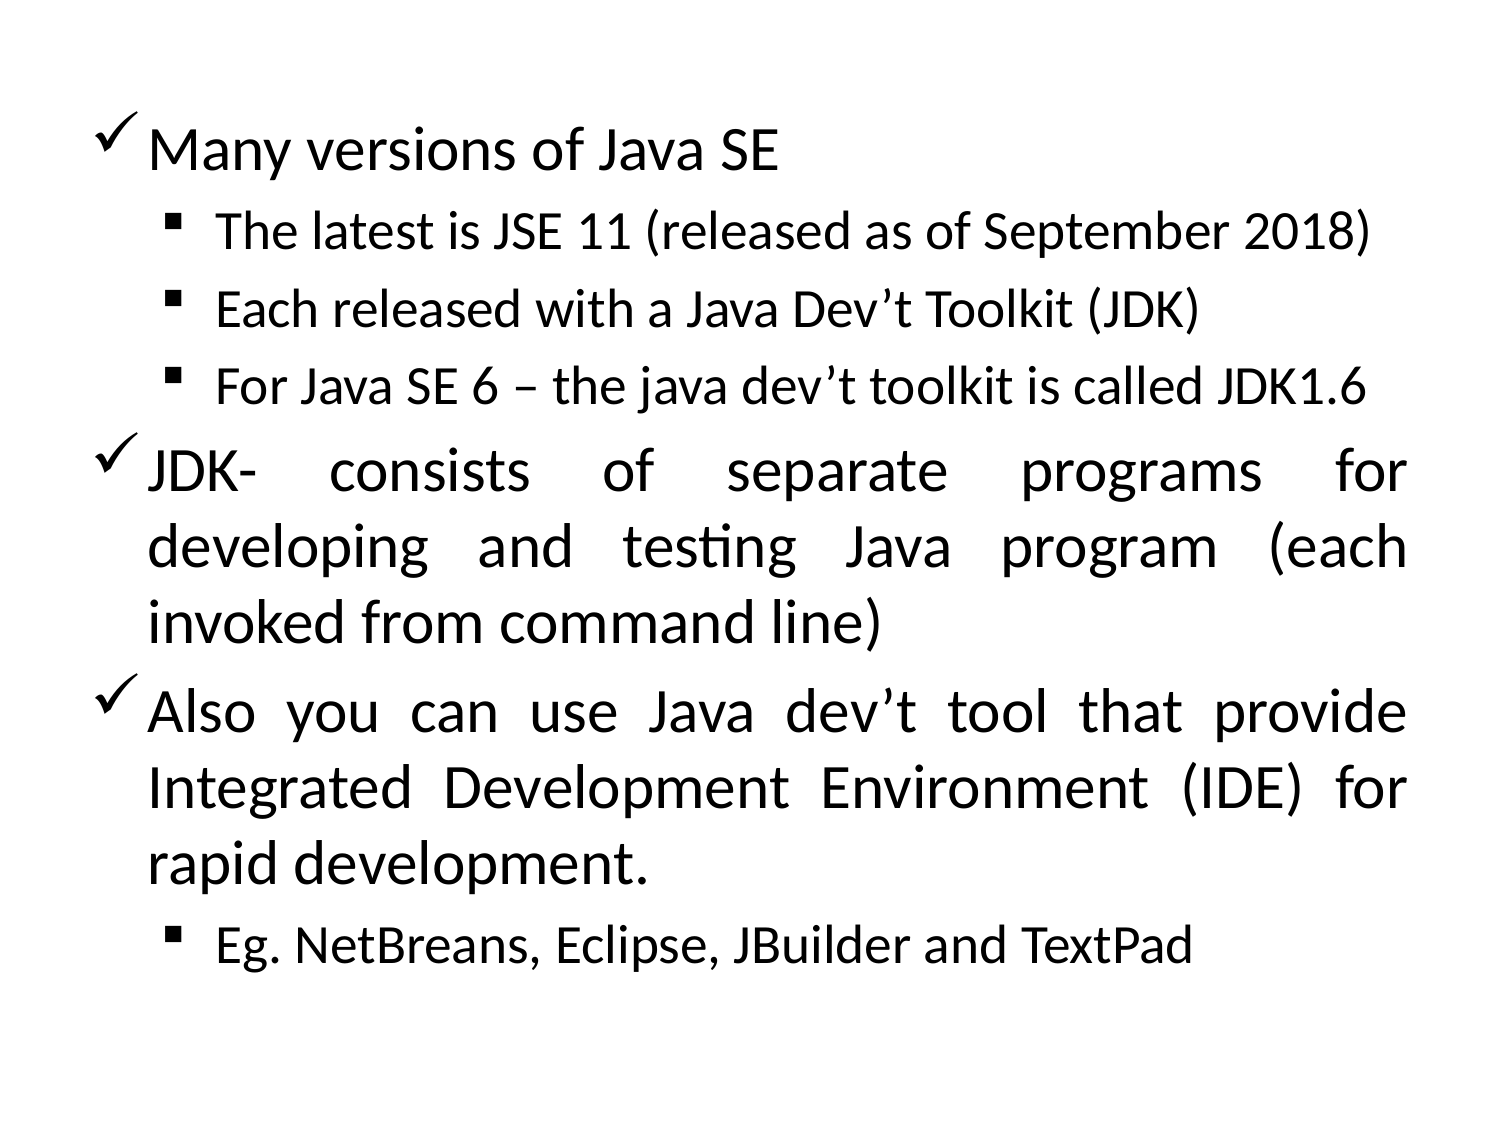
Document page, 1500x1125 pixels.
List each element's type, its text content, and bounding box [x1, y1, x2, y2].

list Many versions of Java SE The latest is JSE 11 (released as of September 2018) Each released with a Java Dev’t Toolkit (JDK) For Java SE 6 – the java dev’t toolkit is called JDK1.6 JDK- consists of separate programs for developing and testing Java program (each invoked from command line) Also you can use Java dev’t tool that provide Integrated Development Environment (IDE) for rapid development. Eg. NetBreans, Eclipse, JBuilder and TextPad [75, 99, 1425, 1075]
